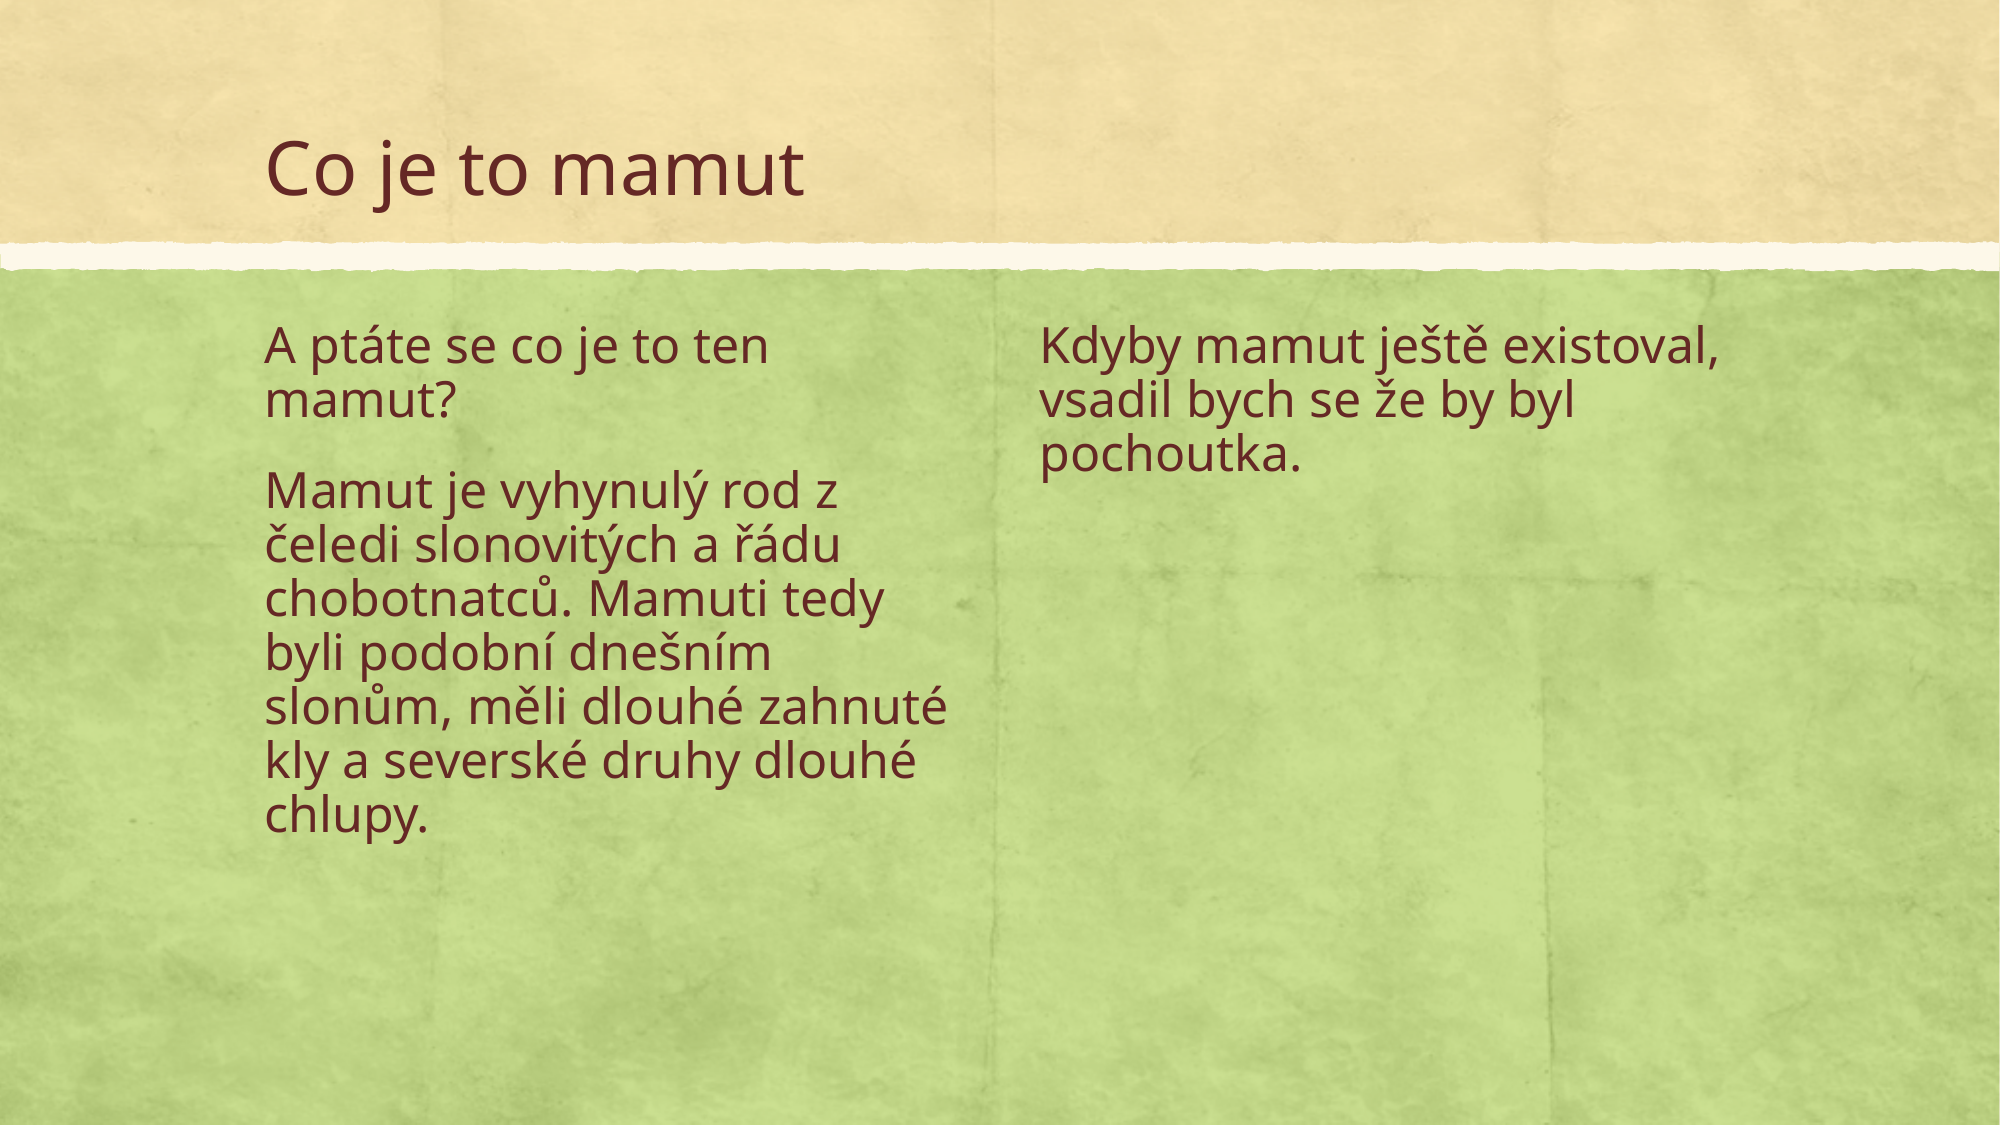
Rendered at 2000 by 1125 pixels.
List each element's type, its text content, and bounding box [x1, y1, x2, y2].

list A ptáte se co je to ten mamut? Mamut je vyhynulý rod z čeledi slonovitých a řádu chobotnatců. Mamuti tedy byli podobní dnešním slonům, měli dlouhé zahnuté kly a severské druhy dlouhé chlupy. [249, 312, 975, 1013]
list Kdyby mamut ještě existoval, vsadil bych se že by byl pochoutka. [1024, 312, 1749, 1013]
title Co je to mamut [249, 31, 1750, 219]
